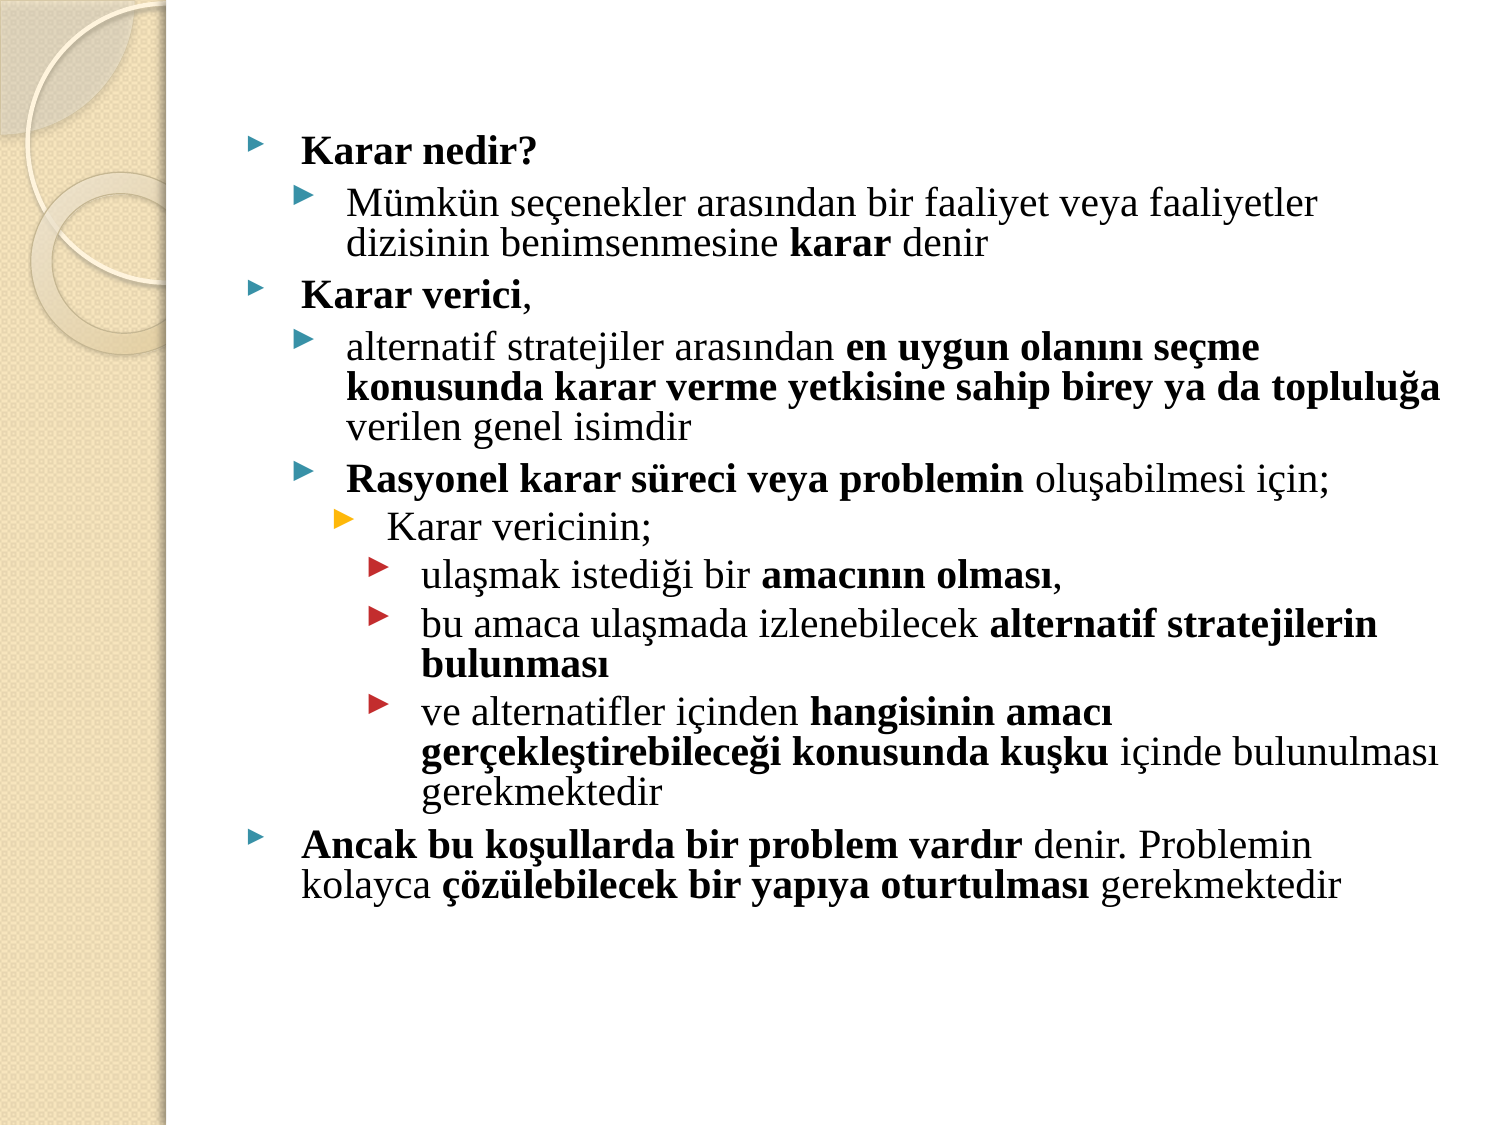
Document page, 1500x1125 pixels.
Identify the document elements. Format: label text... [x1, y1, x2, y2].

list Karar nedir? Mümkün seçenekler arasından bir faaliyet veya faaliyetler dizisinin benimsenmesine karar denir Karar verici, alternatif stratejiler arasından en uygun olanını seçme konusunda karar verme yetkisine sahip birey ya da topluluğa verilen genel isimdir Rasyonel karar süreci veya problemin oluşabilmesi için; Karar vericinin; ulaşmak istediği bir amacının olması, bu amaca ulaşmada izlenebilecek alternatif stratejilerin bulunması ve alternatifler içinden hangisinin amacı gerçekleştirebileceği konusunda kuşku içinde bulunulması gerekmektedir Ancak bu koşullarda bir problem vardır denir. Problemin kolayca çözülebilecek bir yapıya oturtulması gerekmektedir [230, 125, 1461, 1059]
